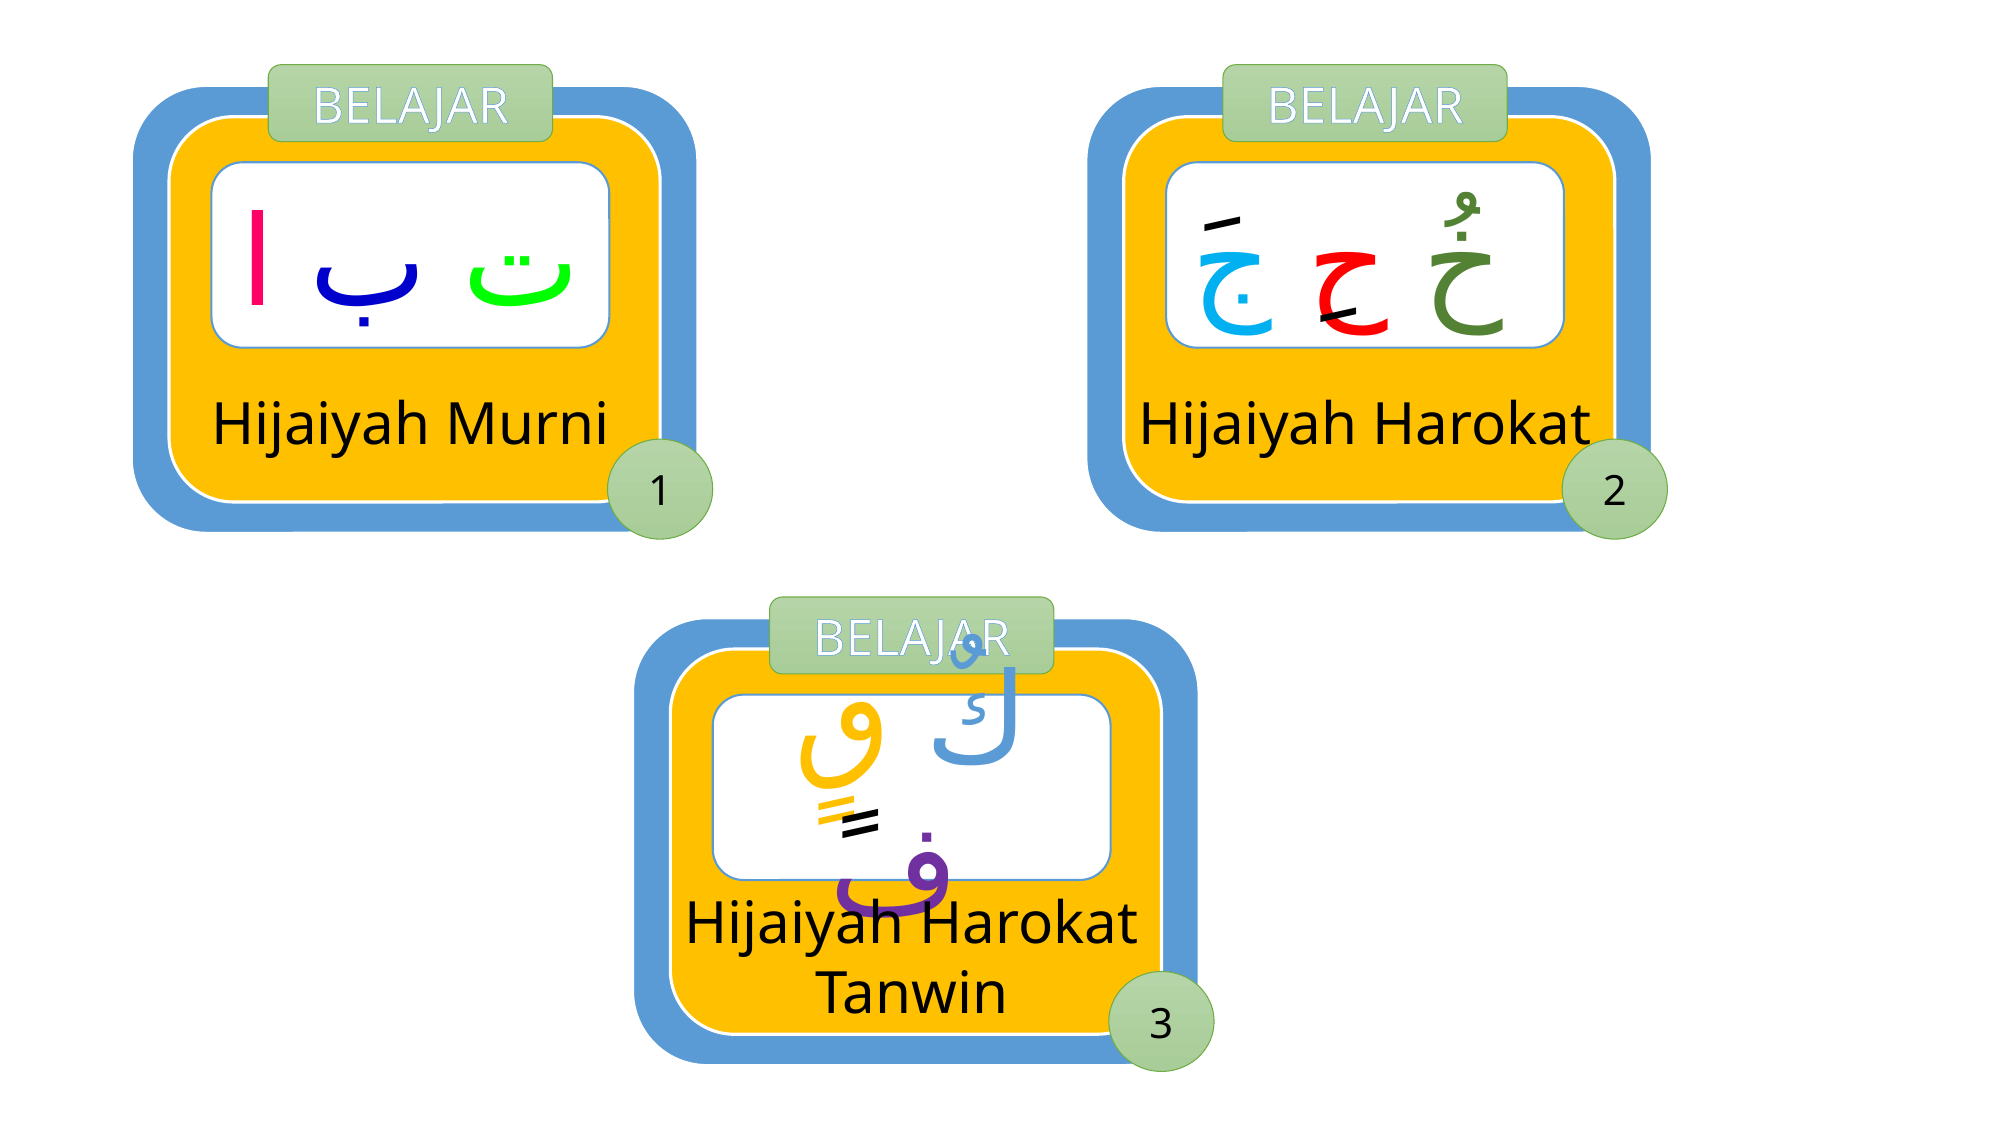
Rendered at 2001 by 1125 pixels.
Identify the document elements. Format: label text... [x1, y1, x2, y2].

text_box ت ب ا [210, 161, 611, 349]
text_box Hijaiyah Harokat [1123, 379, 1607, 465]
text_box [1122, 115, 1617, 449]
text_box 3 [1108, 970, 1215, 1072]
text_box BELAJAR [267, 64, 554, 143]
text_box [1508, 83, 1655, 455]
text_box 2 [1561, 438, 1668, 540]
text_box Hijaiyah Murni [196, 379, 625, 465]
text_box [1055, 616, 1201, 986]
text_box [668, 647, 1164, 976]
text_box [1084, 83, 1589, 535]
text_box [630, 616, 1136, 1068]
text_box [129, 83, 635, 535]
text_box BELAJAR [769, 596, 1055, 675]
text_box [1128, 465, 1567, 504]
text_box Hijaiyah Harokat Tanwin [669, 877, 1154, 1033]
text_box خُ حِ جَ [1165, 161, 1566, 349]
text_box كٌ قٍ فً [711, 693, 1112, 877]
text_box [167, 115, 662, 504]
text_box [554, 83, 700, 454]
text_box BELAJAR [1222, 64, 1508, 143]
text_box 1 [606, 438, 714, 540]
